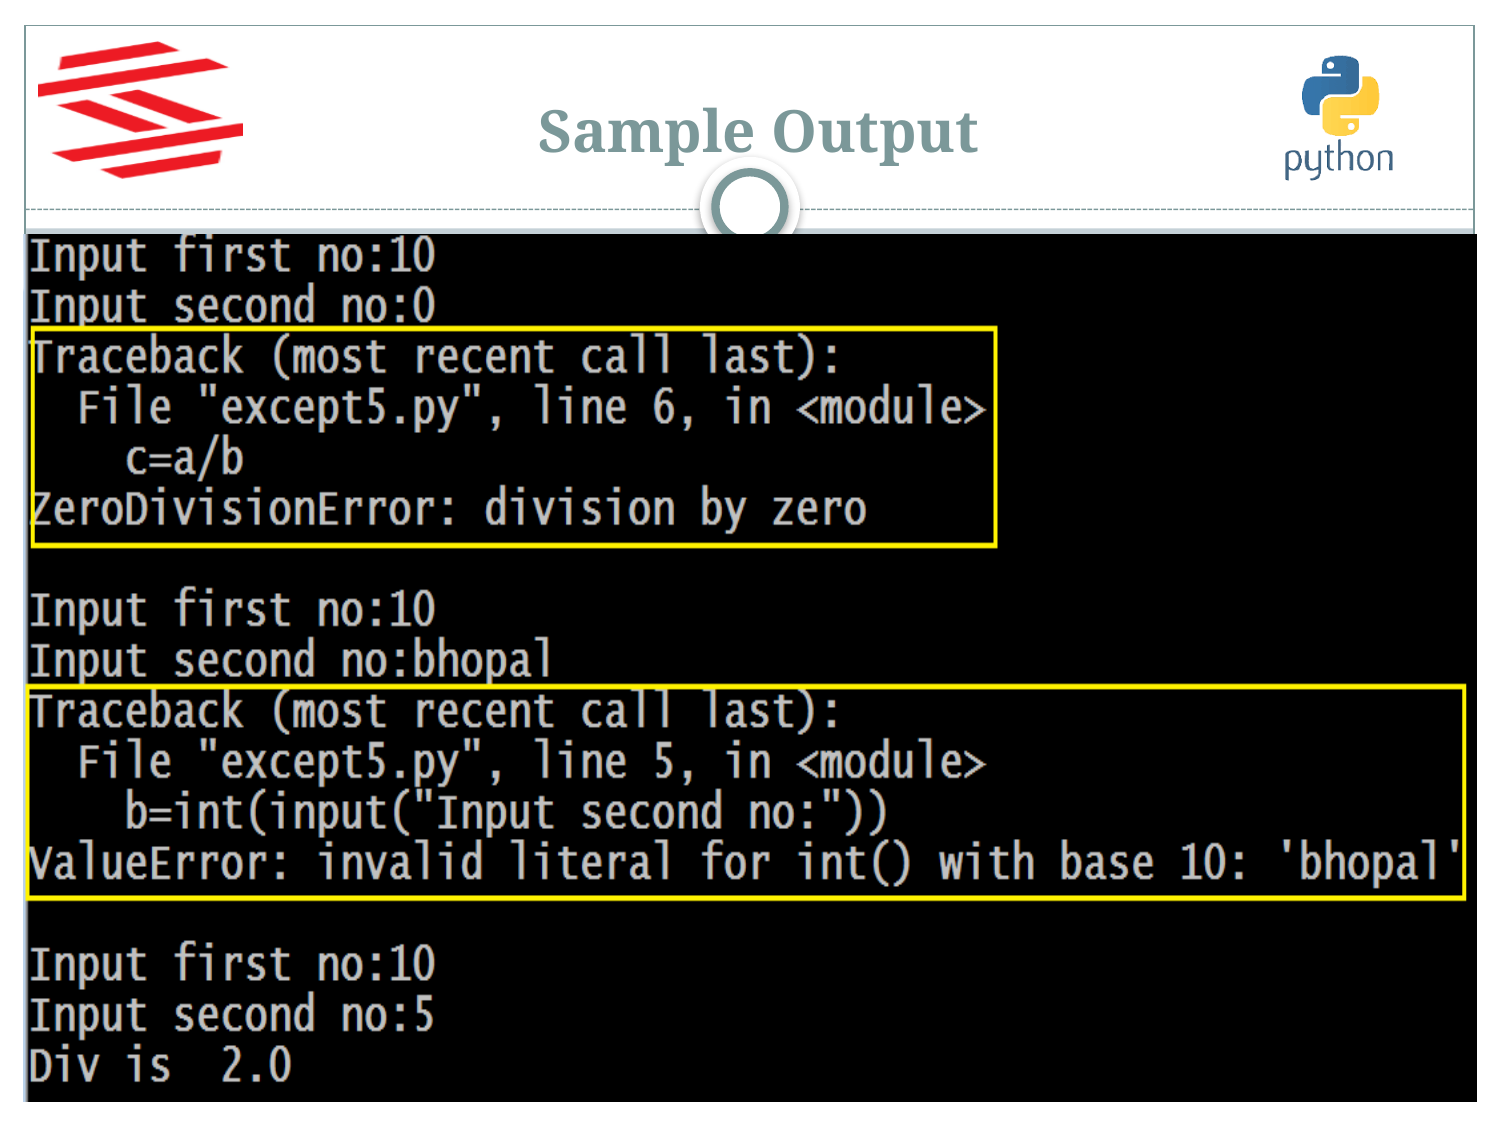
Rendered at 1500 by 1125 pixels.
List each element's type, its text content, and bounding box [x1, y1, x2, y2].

picture [1206, 53, 1471, 186]
title Sample Output [248, 46, 1459, 172]
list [23, 234, 1477, 1102]
picture [37, 40, 243, 185]
